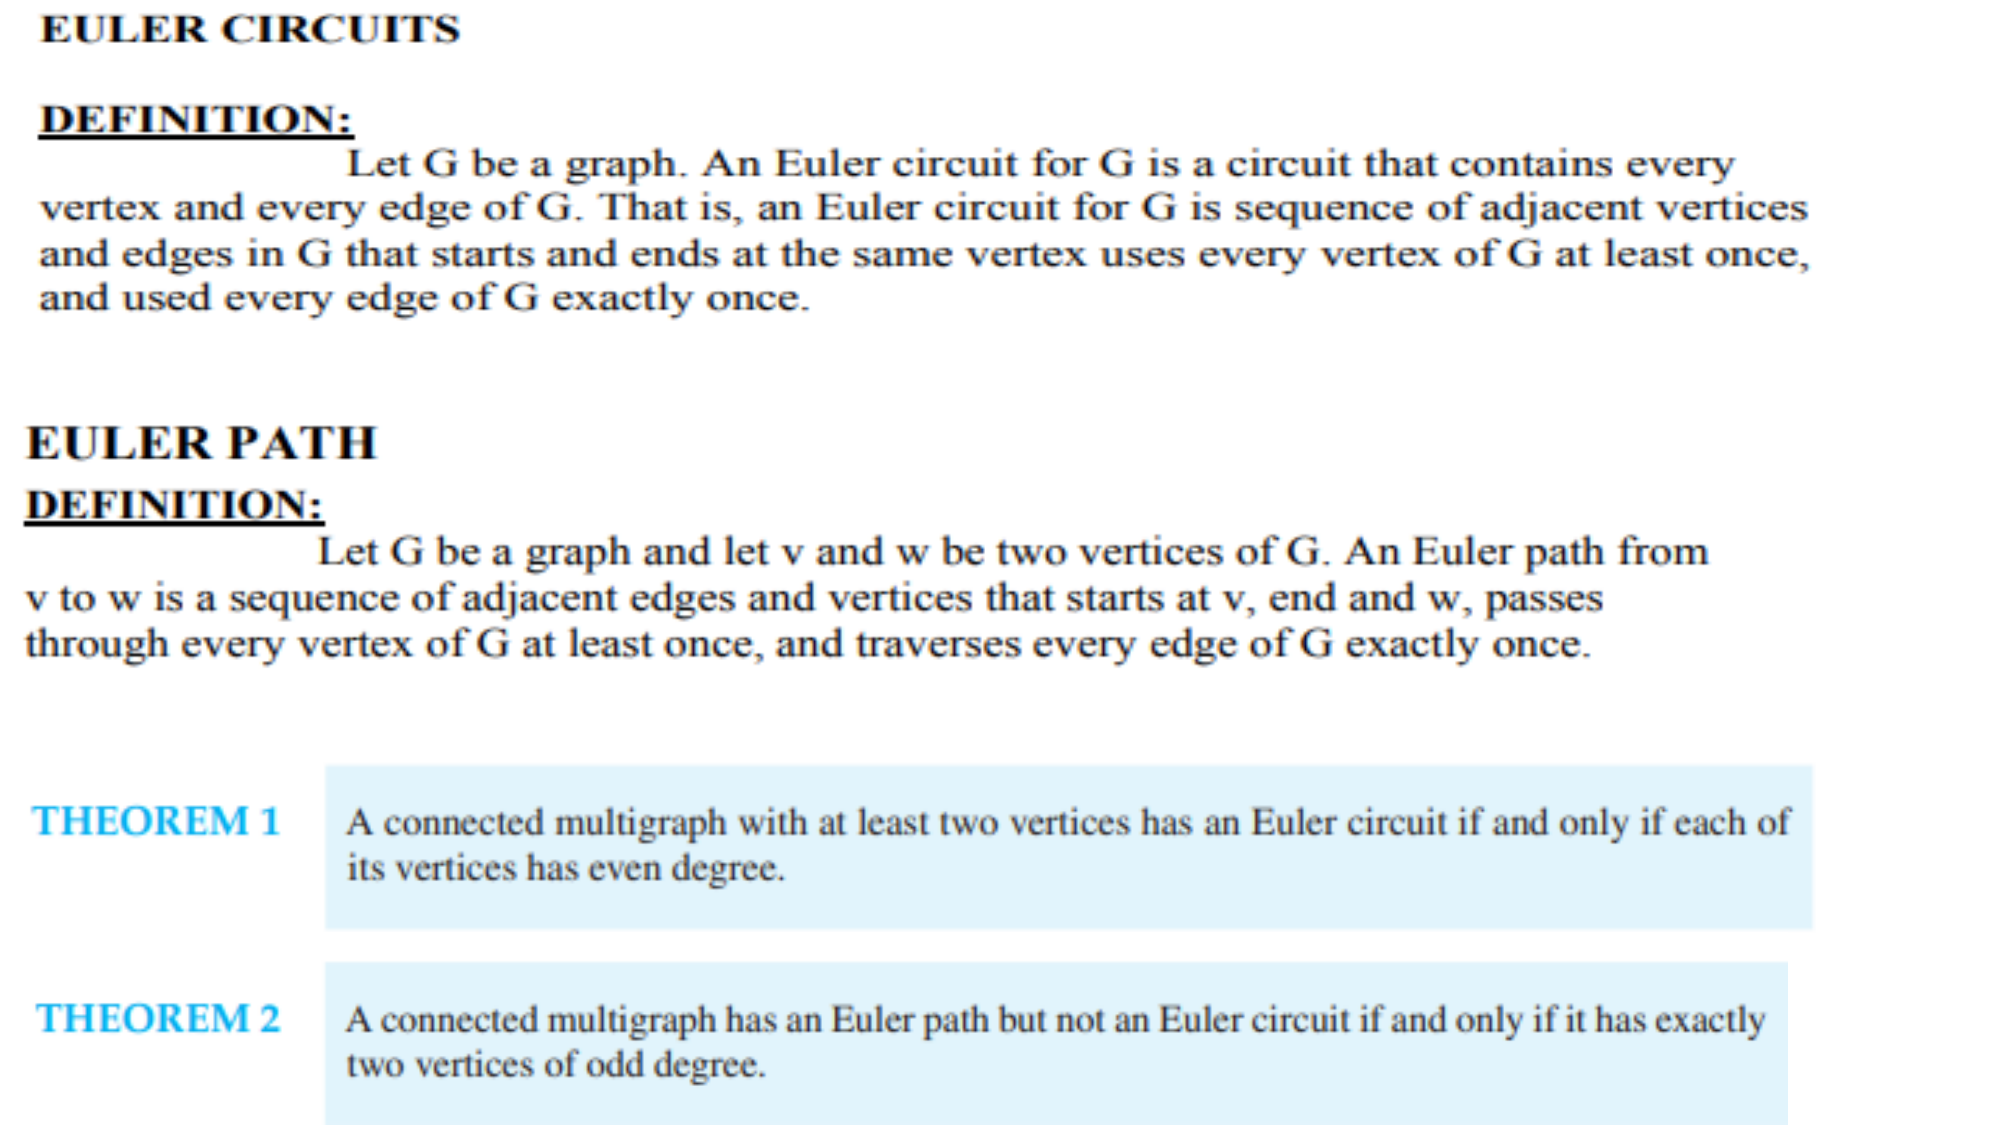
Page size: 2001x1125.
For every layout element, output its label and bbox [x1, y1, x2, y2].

picture [0, 0, 1848, 344]
picture [0, 756, 1844, 1125]
picture [0, 392, 1827, 687]
